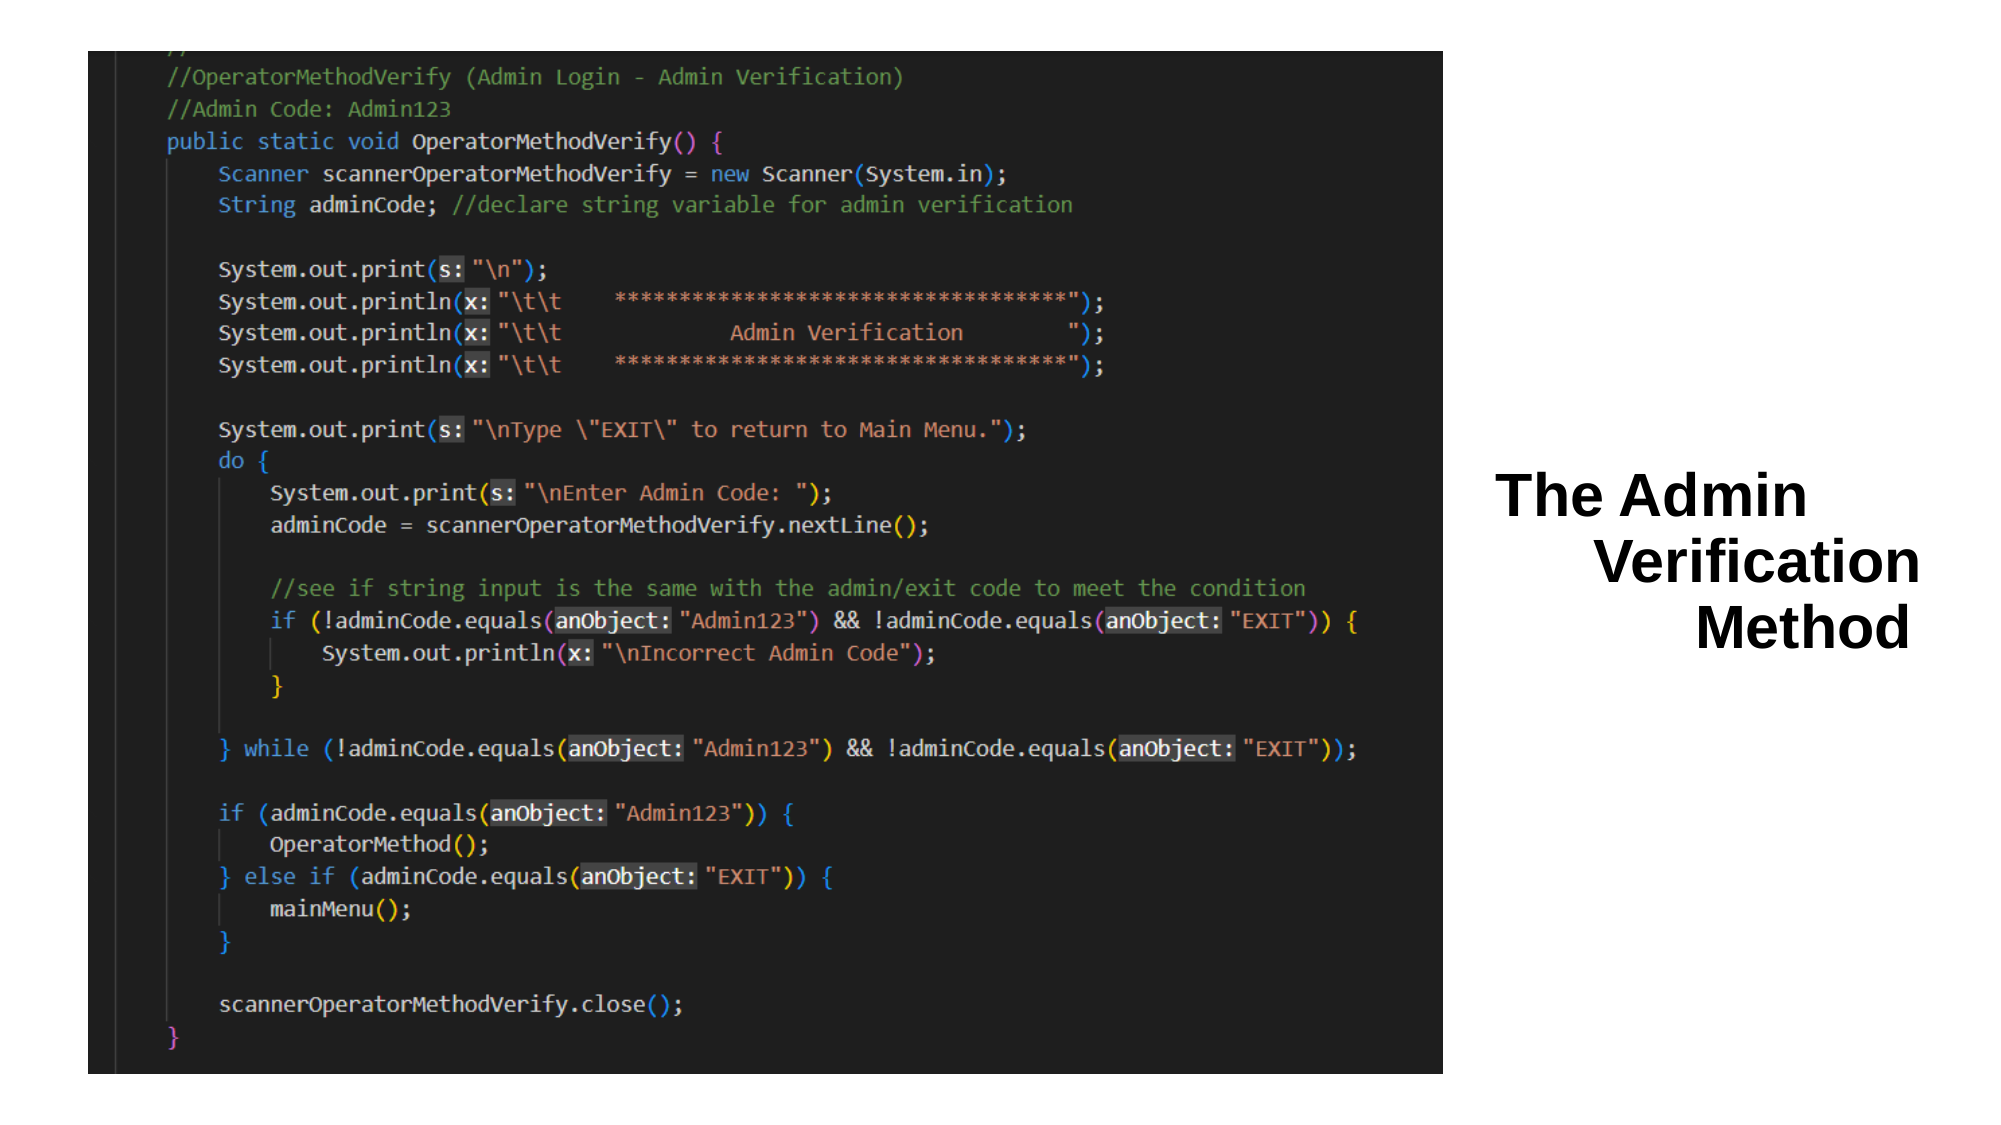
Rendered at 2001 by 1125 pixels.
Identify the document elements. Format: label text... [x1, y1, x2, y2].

text_box The Admin Verification Method [1480, 453, 2000, 672]
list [88, 51, 1443, 1074]
